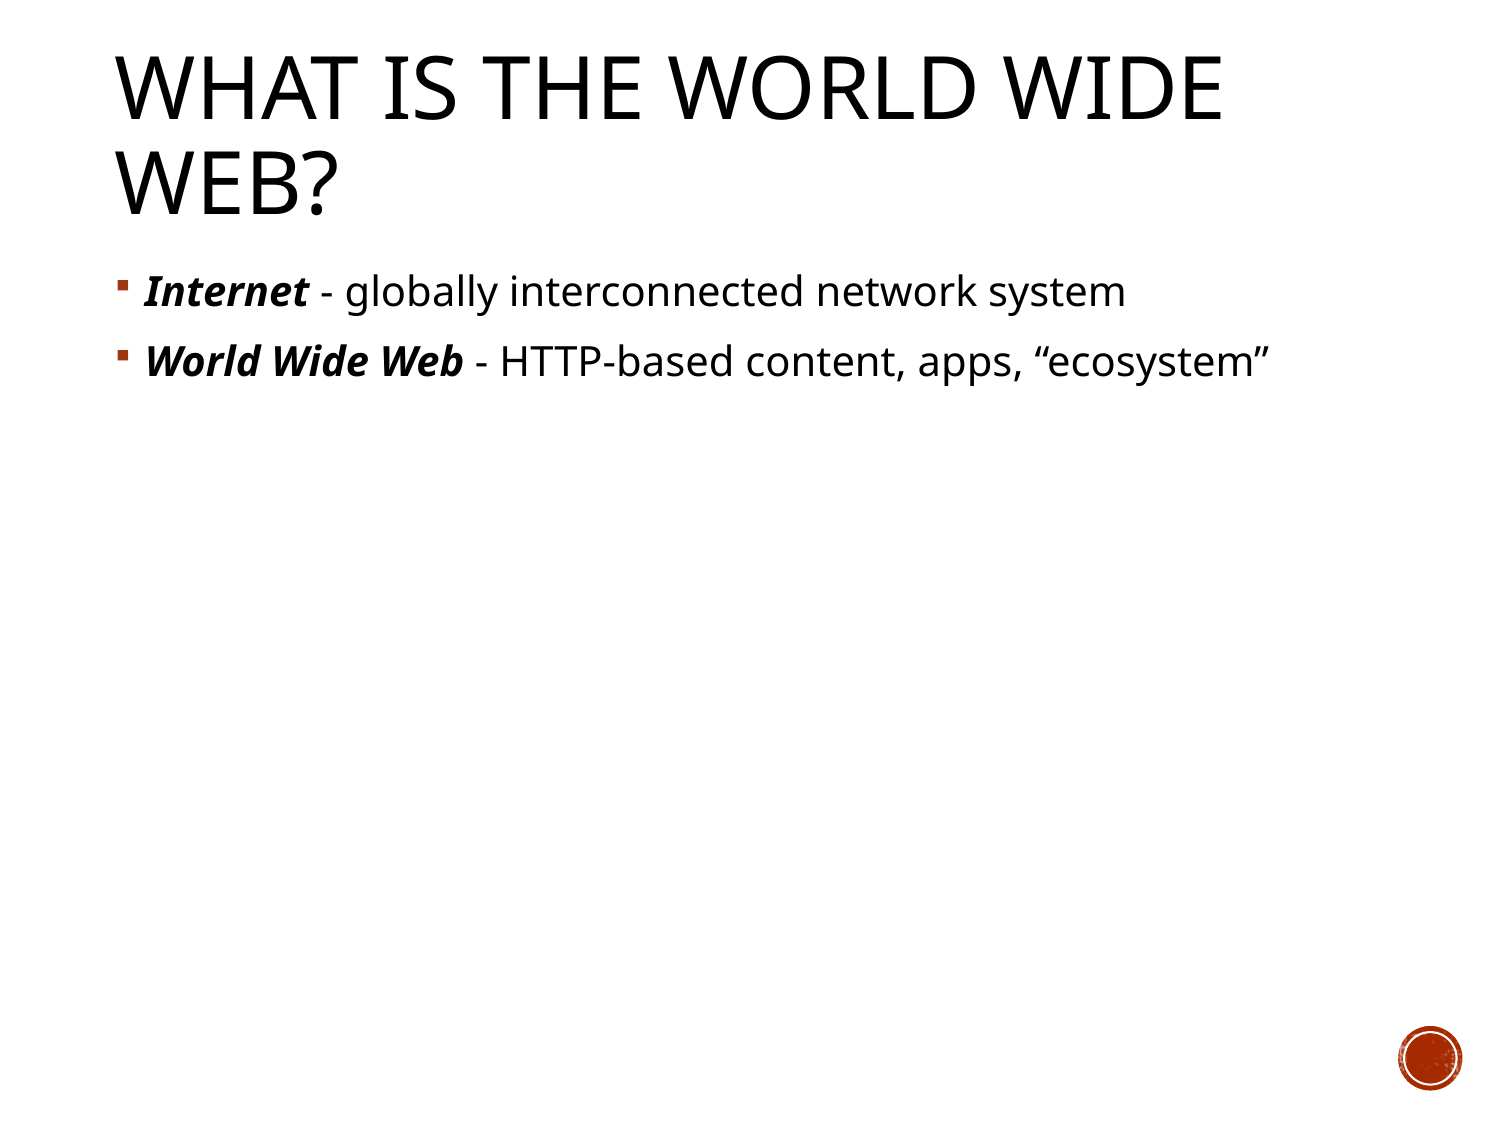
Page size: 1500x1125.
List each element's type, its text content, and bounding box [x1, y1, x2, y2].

title What is the World Wide Web? [99, 45, 1400, 233]
list Internet - globally interconnected network system World Wide Web - HTTP-based content, apps, “ecosystem” [99, 262, 1400, 938]
